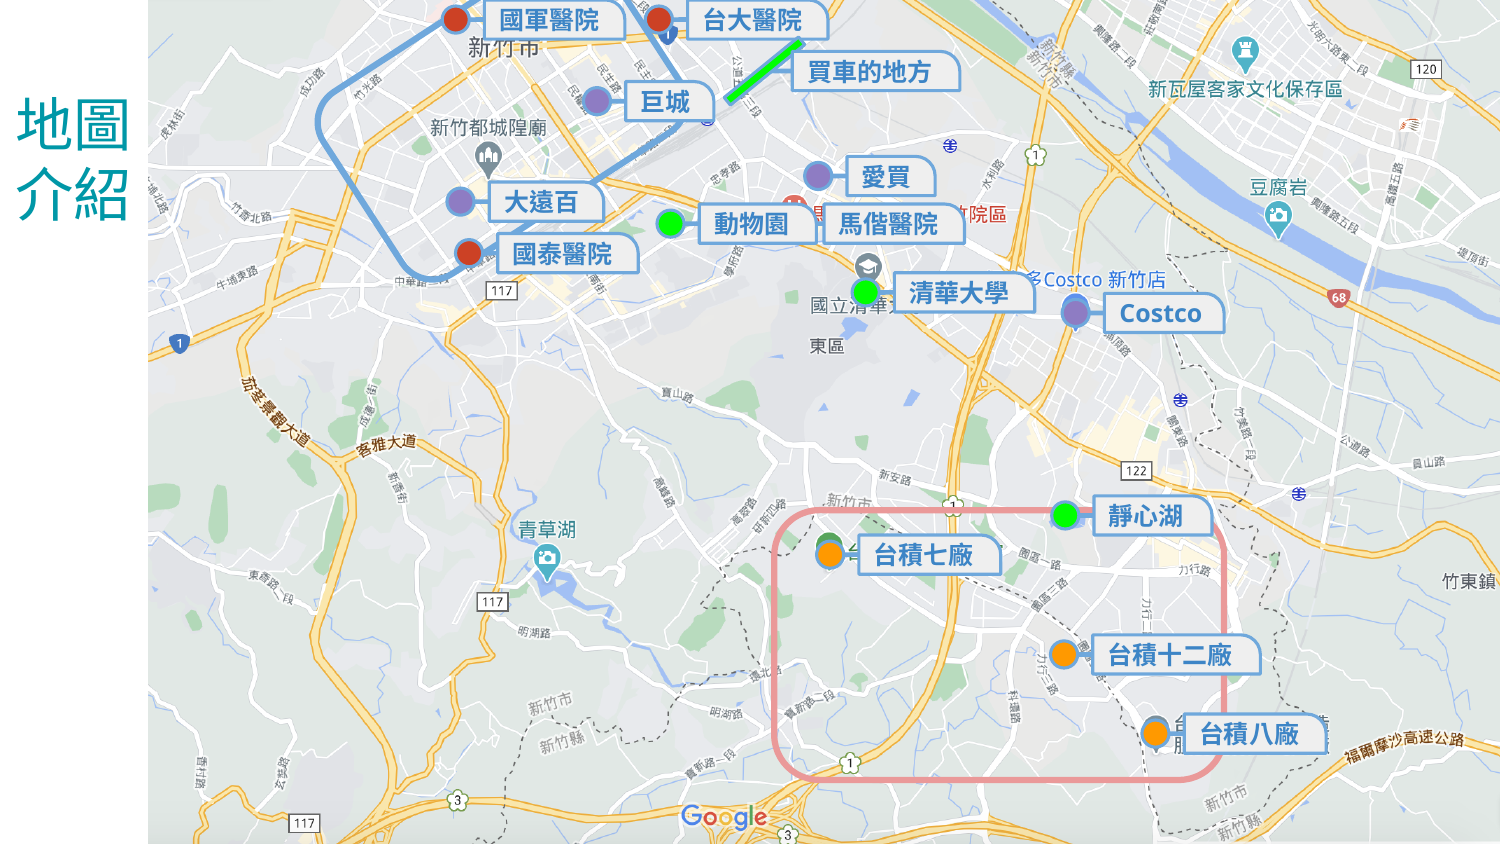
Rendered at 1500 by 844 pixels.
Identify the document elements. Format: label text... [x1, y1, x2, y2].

title 地圖 介紹 [0, 72, 142, 259]
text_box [441, 0, 626, 40]
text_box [1061, 293, 1225, 333]
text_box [1141, 713, 1327, 754]
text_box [446, 181, 604, 222]
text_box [804, 156, 936, 196]
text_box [851, 272, 1036, 313]
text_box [1050, 634, 1261, 675]
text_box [816, 534, 1001, 575]
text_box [817, 203, 965, 244]
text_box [455, 233, 639, 273]
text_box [583, 81, 715, 121]
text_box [645, 0, 829, 40]
picture [148, 0, 1500, 844]
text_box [723, 36, 960, 106]
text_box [1051, 495, 1213, 536]
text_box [656, 203, 817, 244]
